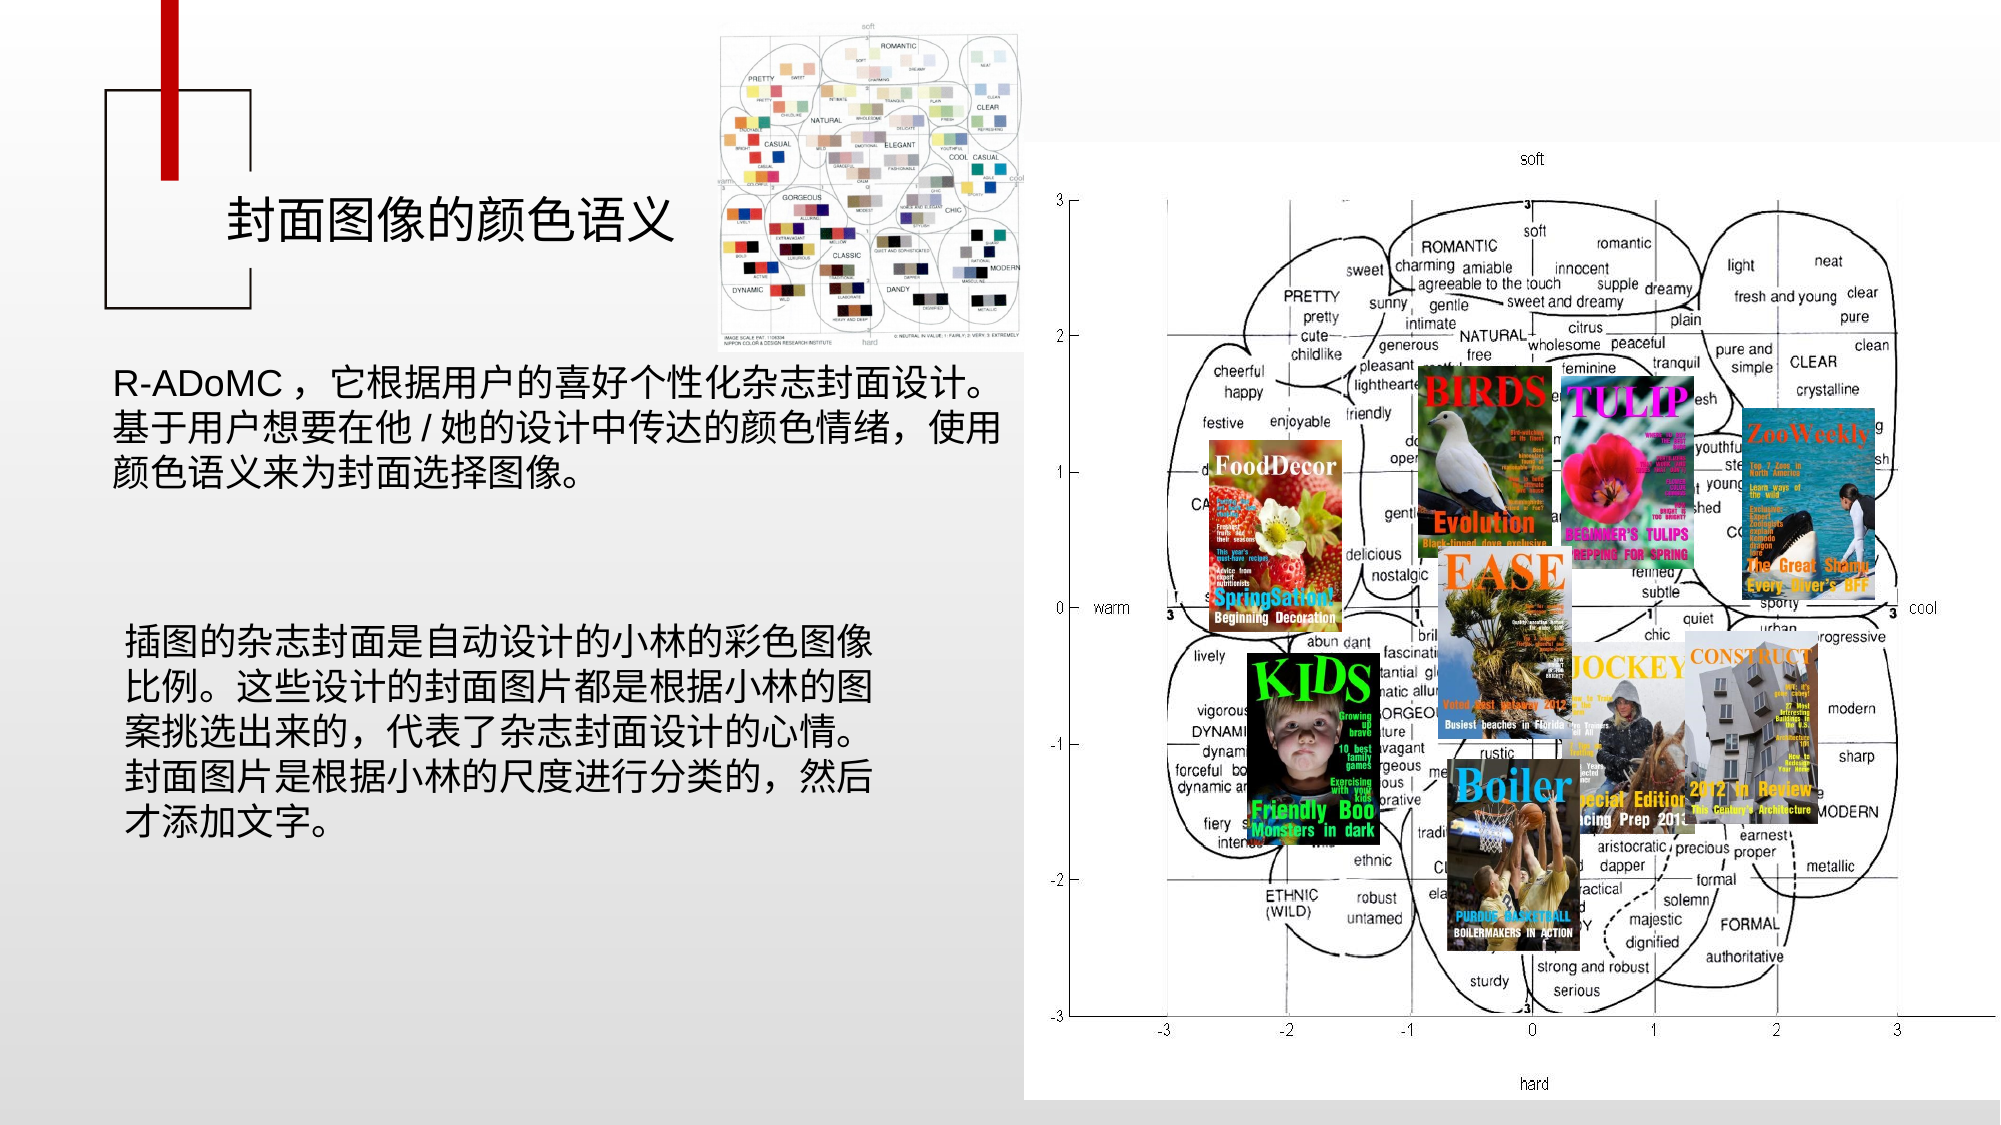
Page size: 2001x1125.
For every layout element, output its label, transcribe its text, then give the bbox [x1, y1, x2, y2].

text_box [1024, 142, 2000, 1100]
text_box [86, 0, 692, 328]
picture [717, 21, 1025, 352]
text_box R-ADoMC，它根据用户的喜好个性化杂志封面设计。 基于用户想要在他/她的设计中传达的颜色情绪，使用颜色语义来为封面选择图像。 [97, 351, 1024, 502]
text_box 插图的杂志封面是自动设计的小林的彩色图像比例。这些设计的封面图片都是根据小林的图案挑选出来的，代表了杂志封面设计的心情。封面图片是根据小林的尺度进行分类的，然后才添加文字。 [109, 610, 903, 851]
